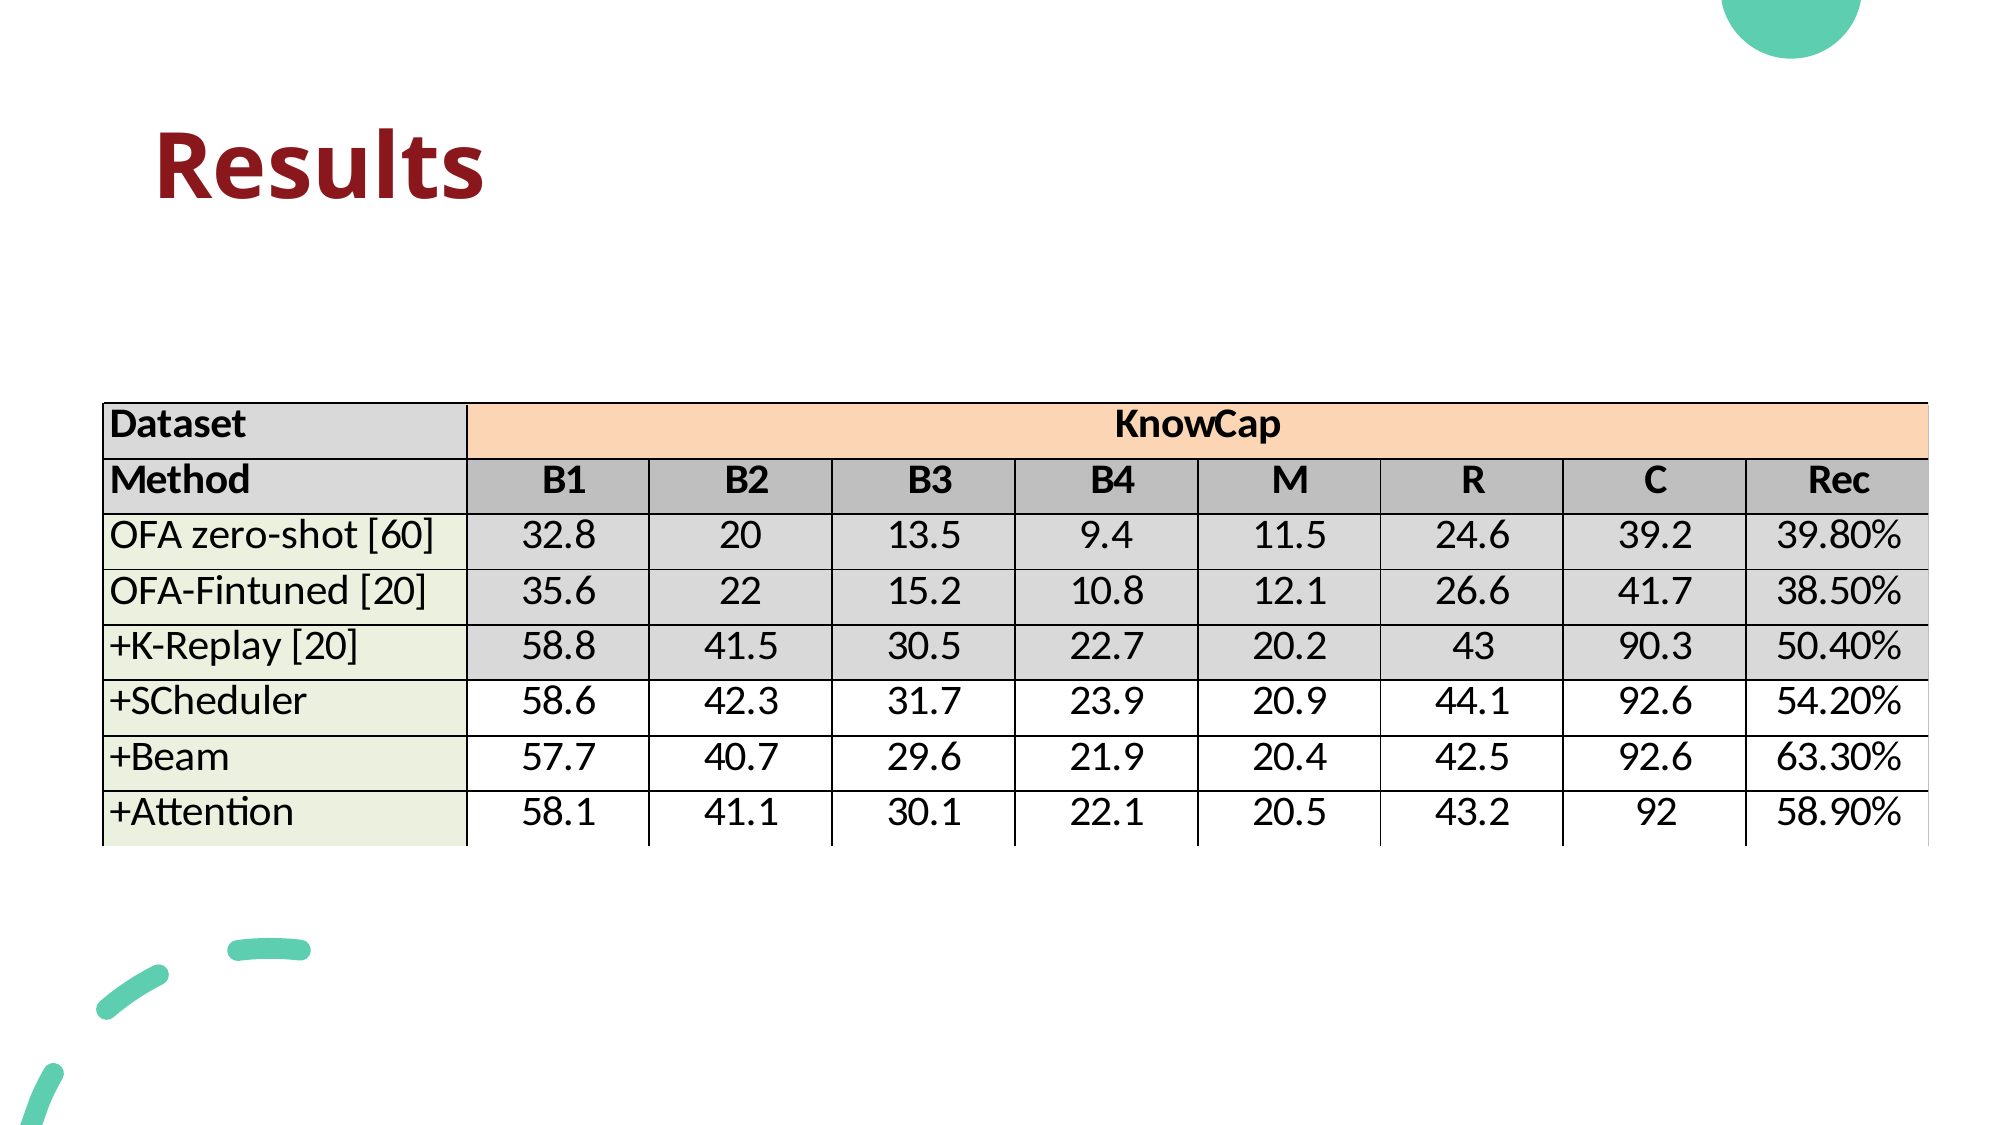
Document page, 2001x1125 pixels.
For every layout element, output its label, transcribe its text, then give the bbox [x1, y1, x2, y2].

title Results [137, 59, 1863, 278]
picture [102, 402, 1931, 848]
